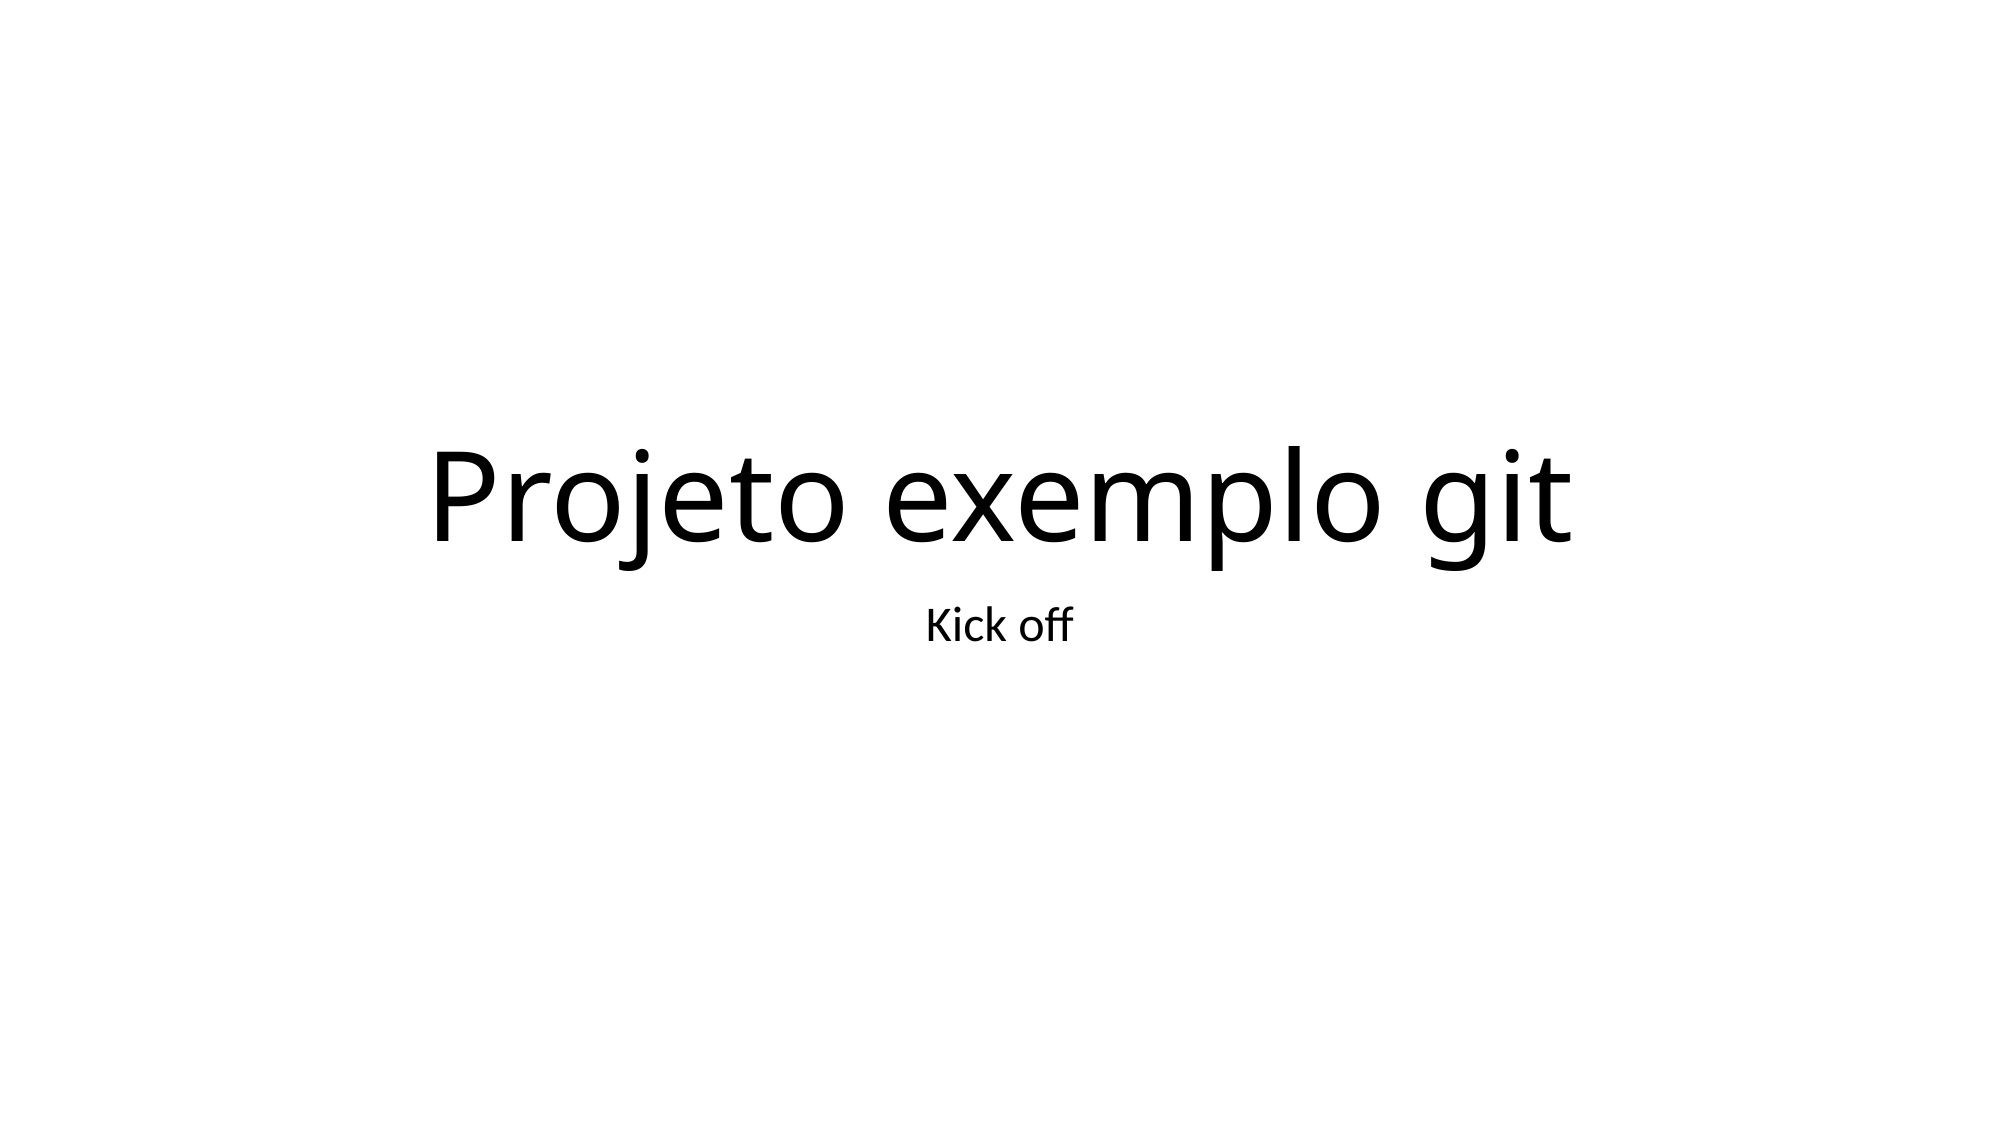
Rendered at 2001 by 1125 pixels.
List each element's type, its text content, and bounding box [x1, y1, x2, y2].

subtitle Kick off [249, 590, 1750, 863]
title Projeto exemplo git [249, 184, 1750, 576]
